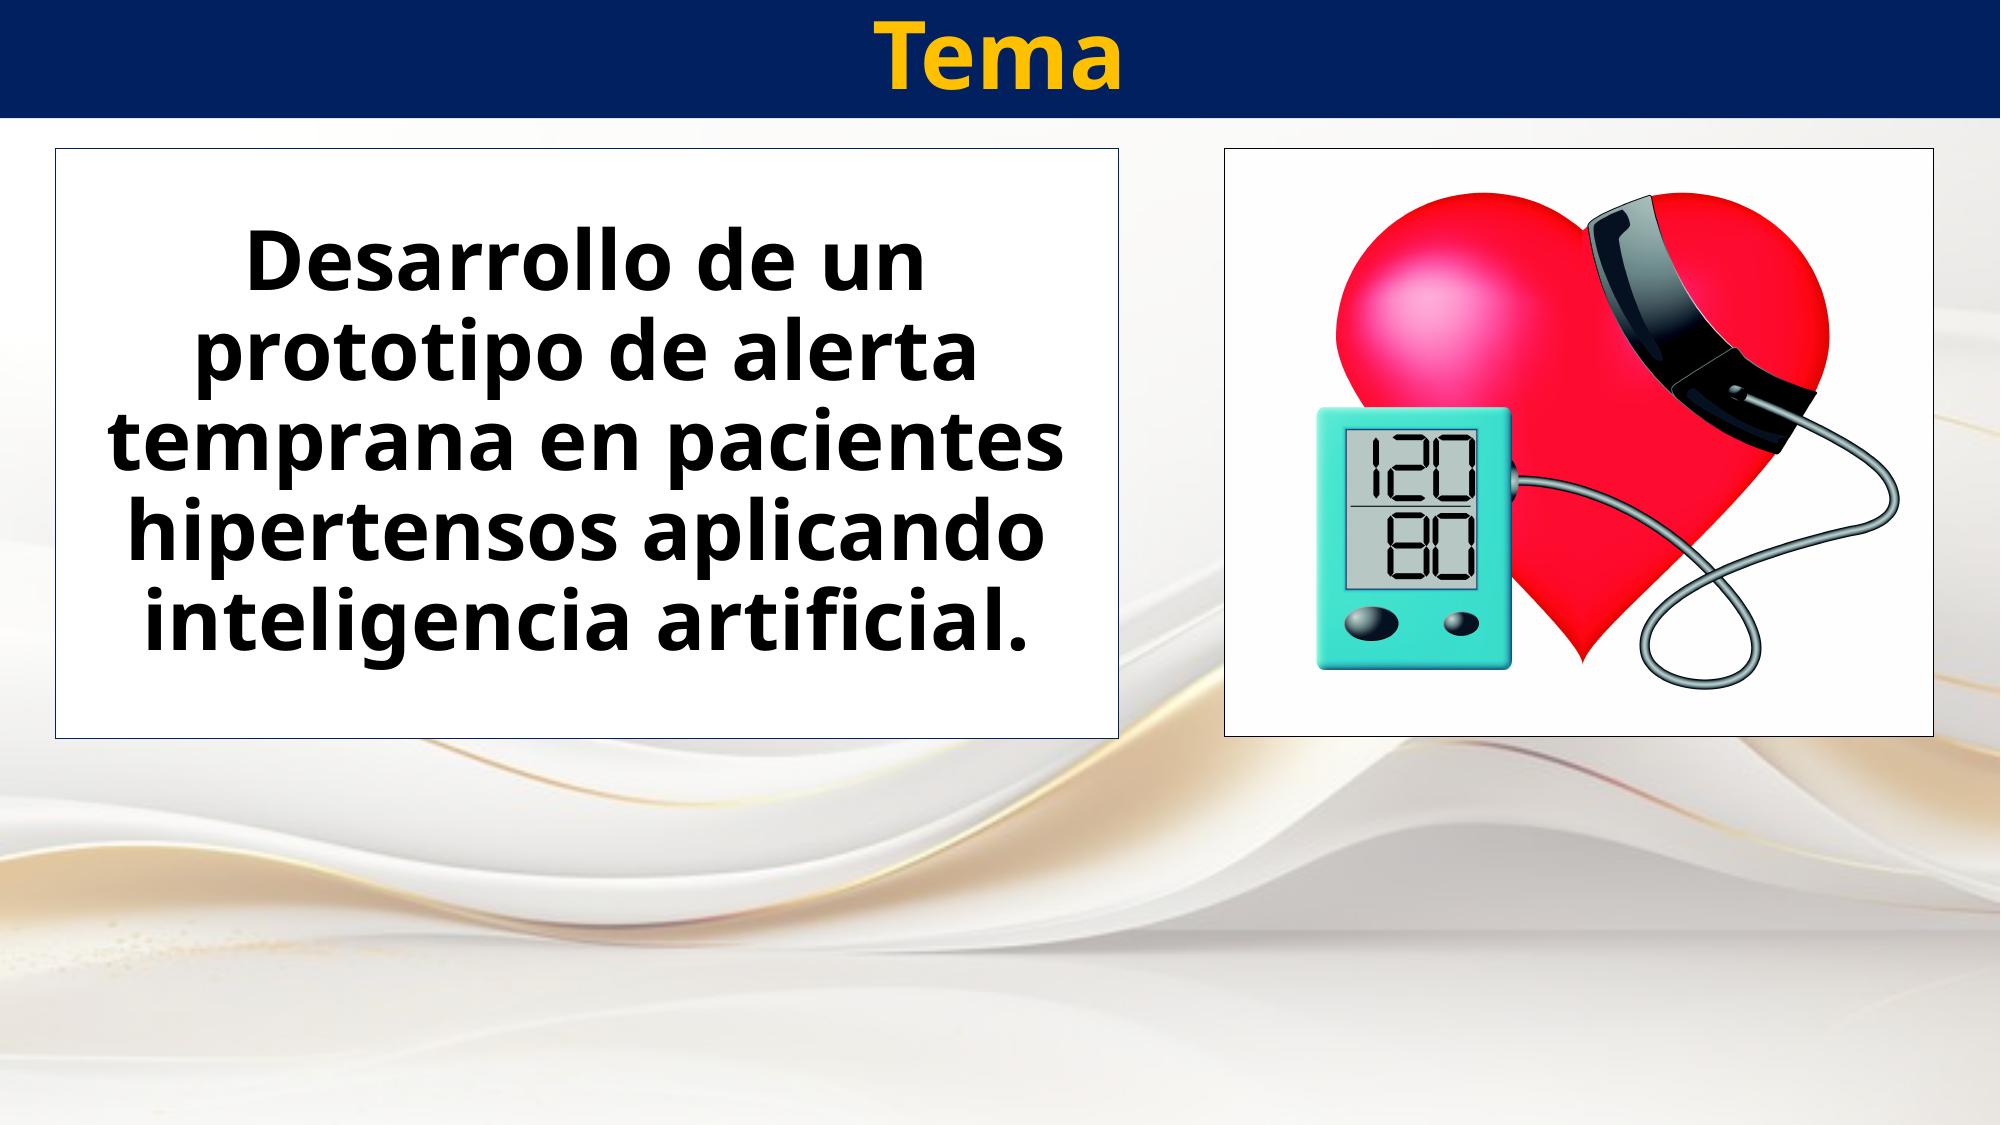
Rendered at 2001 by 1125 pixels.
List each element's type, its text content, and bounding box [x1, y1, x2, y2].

picture [1224, 147, 1934, 737]
list Desarrollo de un prototipo de alerta temprana en pacientes hipertensos aplicando inteligencia artificial. [55, 148, 1119, 739]
title Tema [0, 0, 2000, 119]
